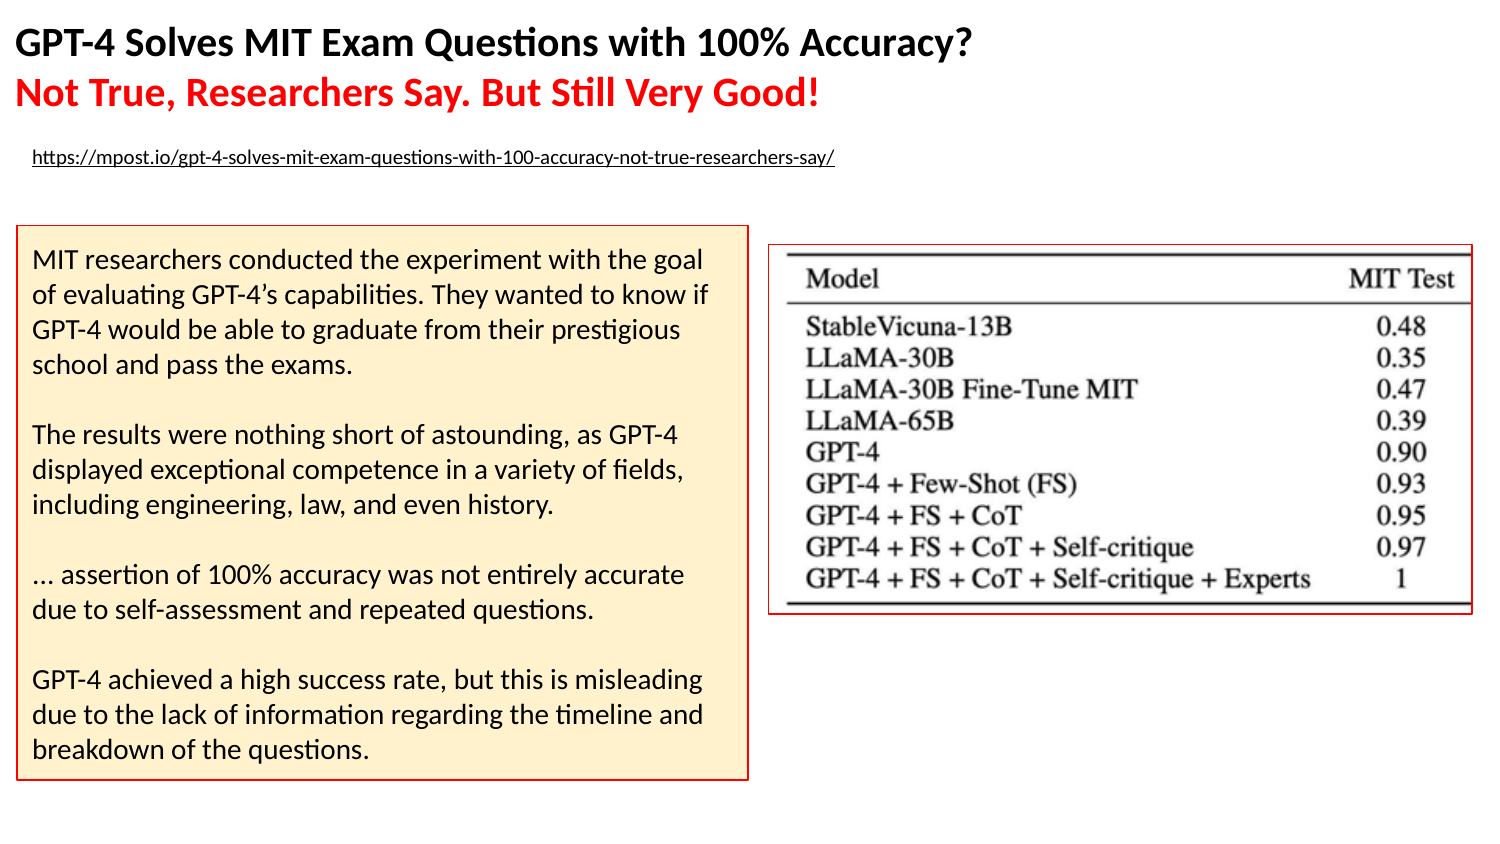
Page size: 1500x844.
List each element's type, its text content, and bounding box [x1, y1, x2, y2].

text_box https://mpost.io/gpt-4-solves-mit-exam-questions-with-100-accuracy-not-true-researchers-say/ [17, 131, 894, 182]
text_box GPT-4 Solves MIT Exam Questions with 100% Accuracy? Not True, Researchers Say. But Still Very Good! [0, 0, 1122, 130]
text_box MIT researchers conducted the experiment with the goal of evaluating GPT-4’s capabilities. They wanted to know if GPT-4 would be able to graduate from their prestigious school and pass the exams. The results were nothing short of astounding, as GPT-4 displayed exceptional competence in a variety of fields, including engineering, law, and even history. ... assertion of 100% accuracy was not entirely accurate due to self-assessment and repeated questions. GPT-4 achieved a high success rate, but this is misleading due to the lack of information regarding the timeline and breakdown of the questions. [17, 225, 748, 781]
picture [768, 244, 1472, 614]
